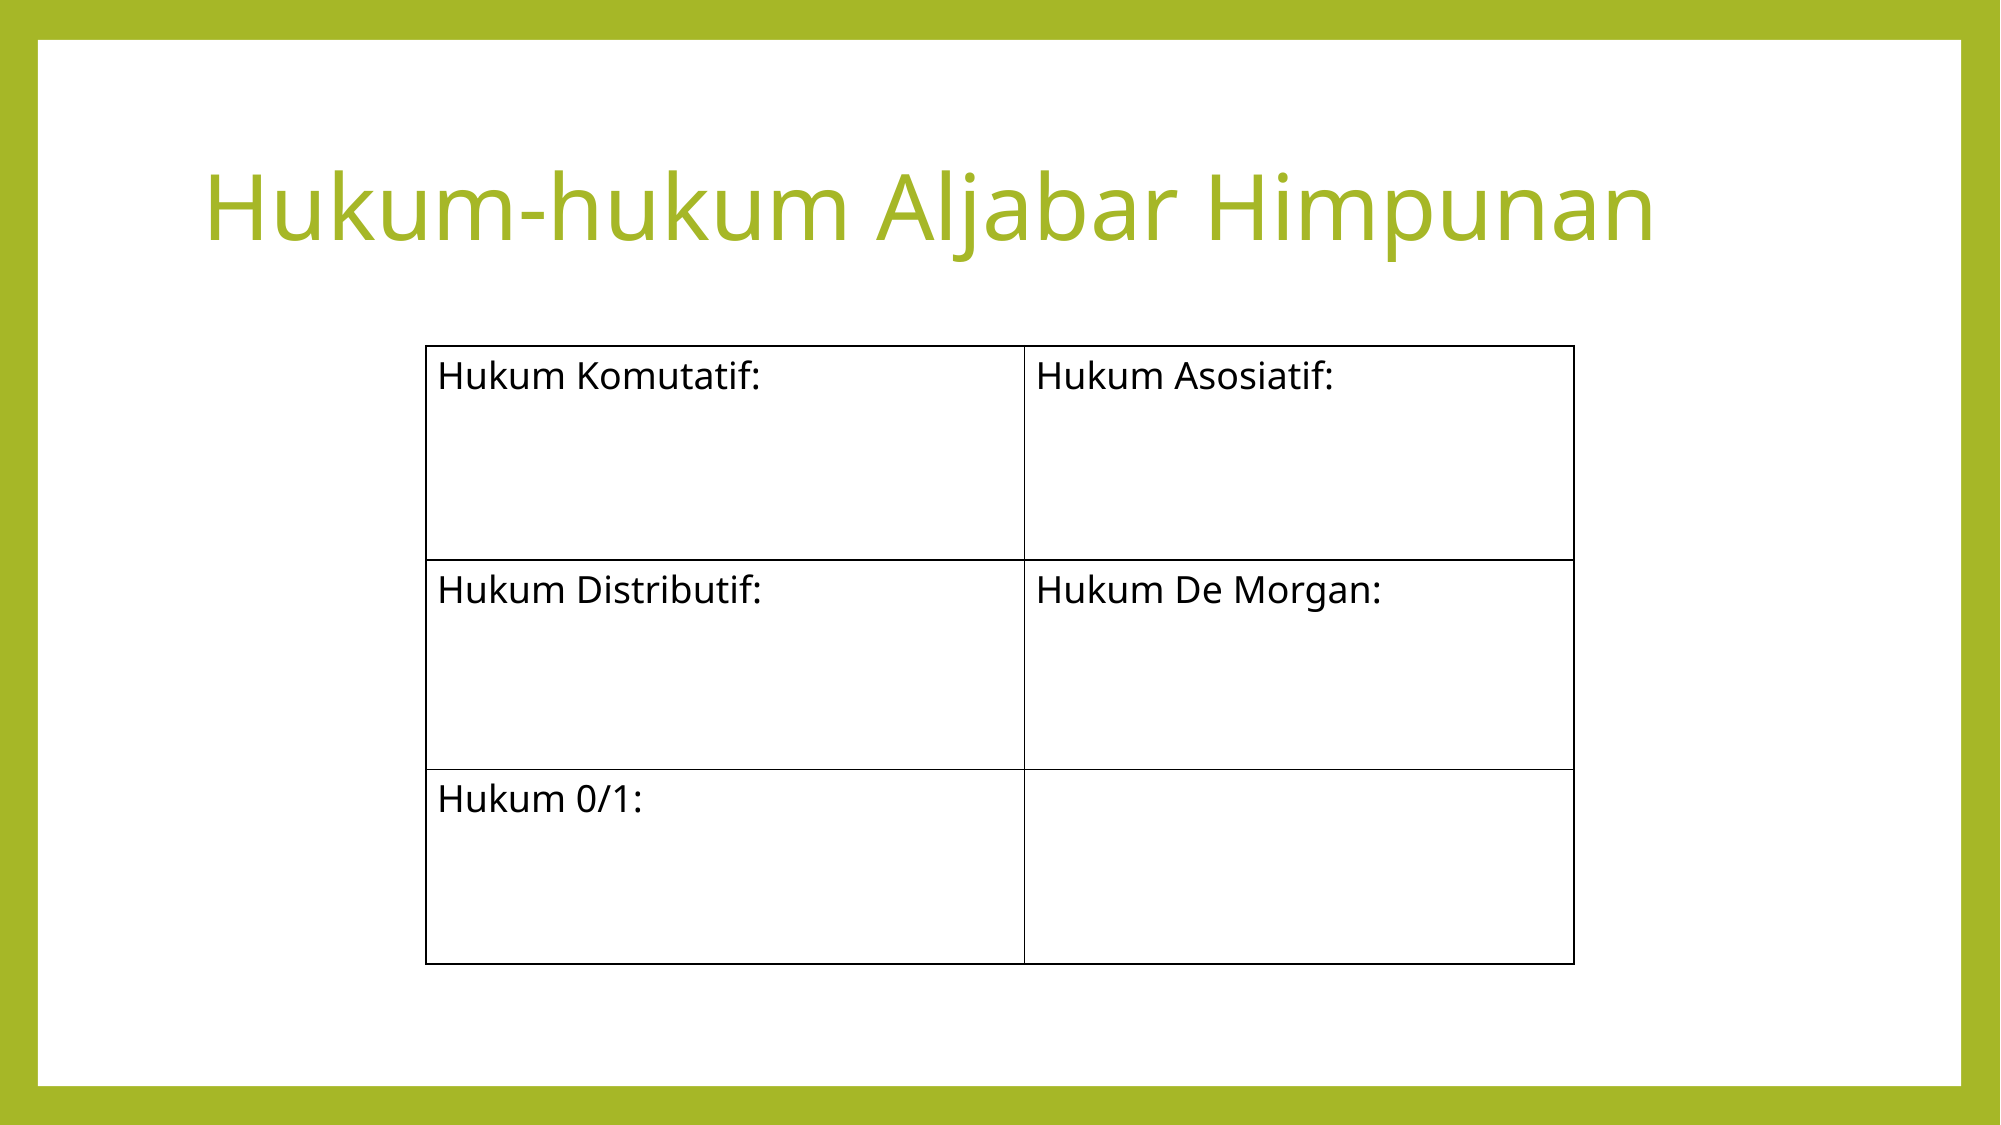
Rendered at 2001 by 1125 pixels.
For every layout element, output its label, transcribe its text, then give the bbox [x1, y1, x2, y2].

title Hukum-hukum Aljabar Himpunan [187, 99, 1808, 323]
